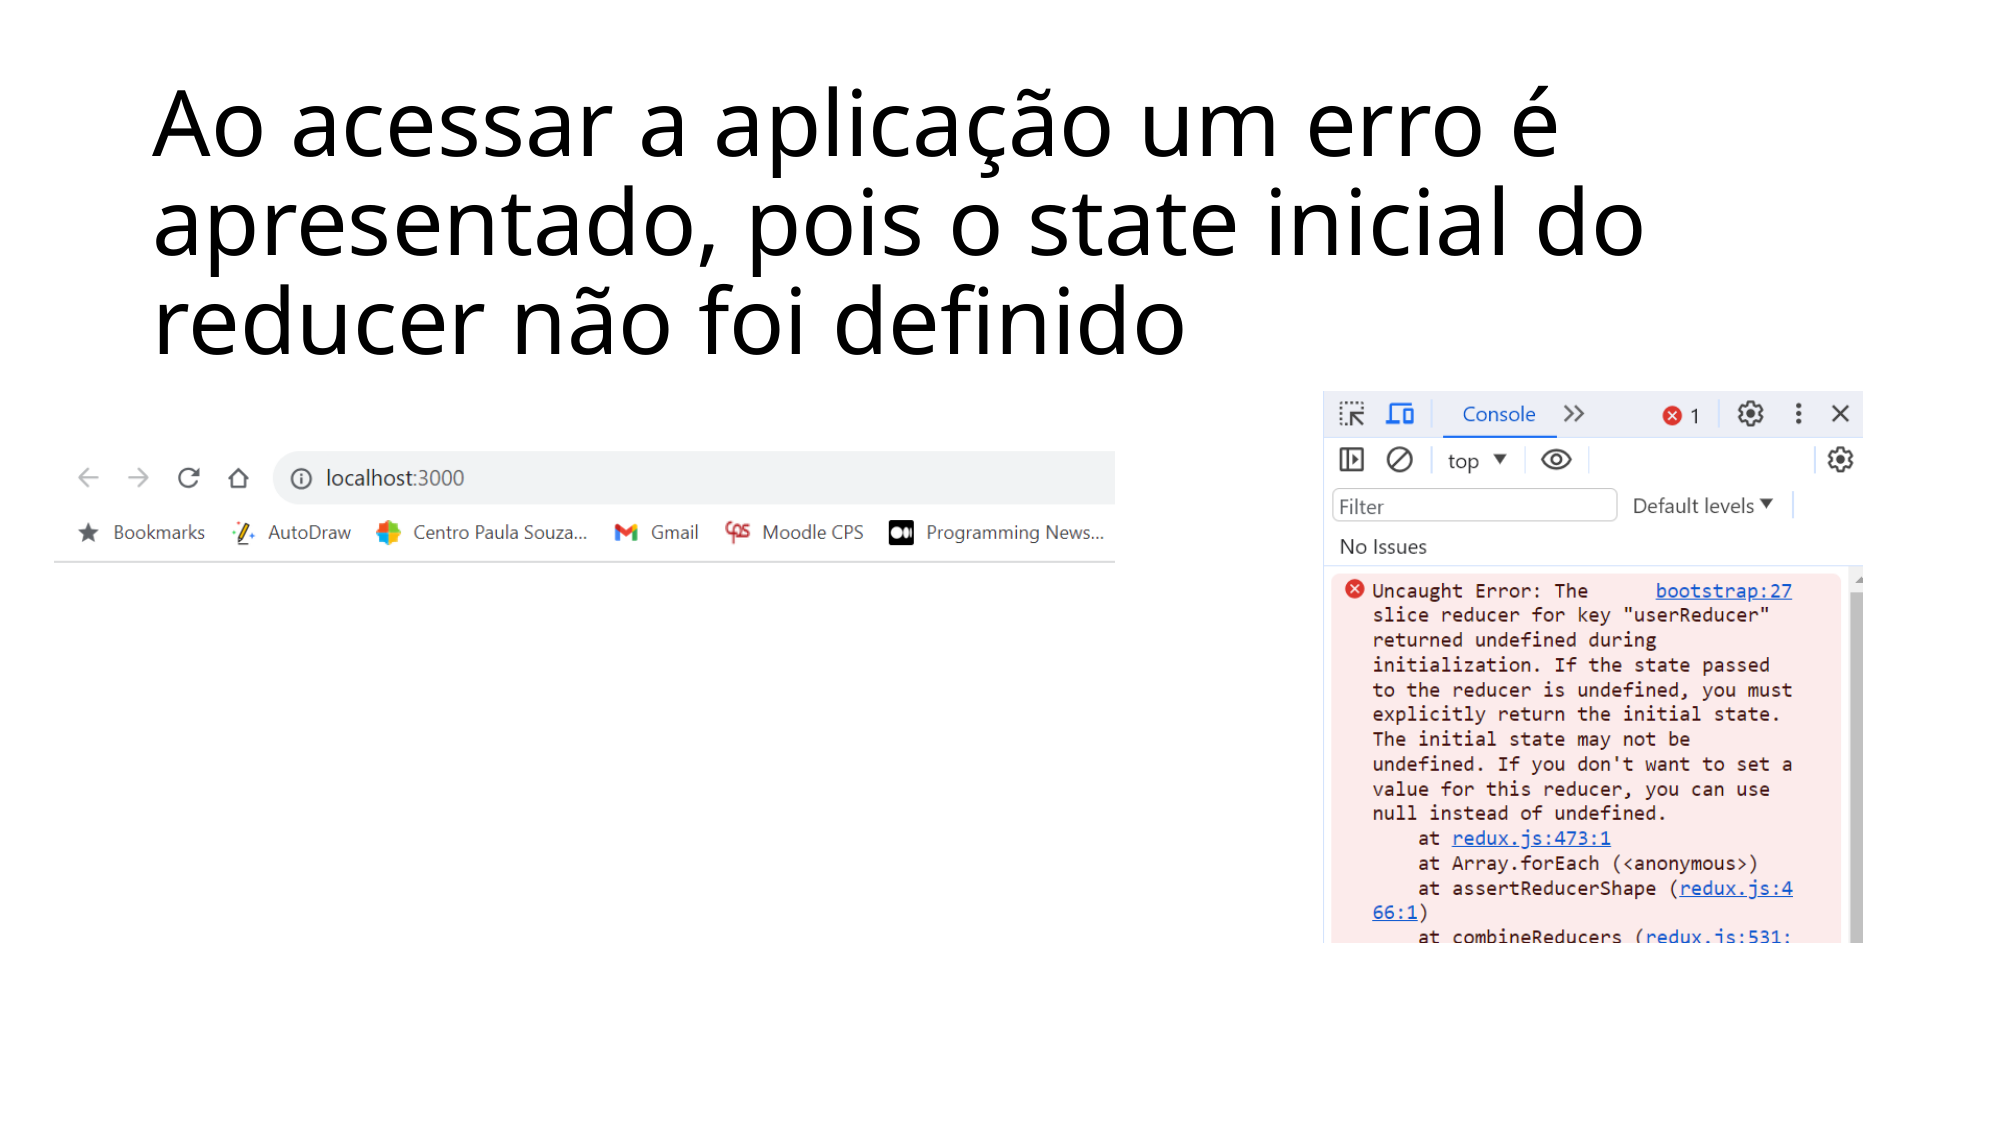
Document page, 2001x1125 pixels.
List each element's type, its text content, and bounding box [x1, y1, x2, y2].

title Ao acessar a aplicação um erro é apresentado, pois o state inicial do reducer não foi definido [137, 59, 1863, 392]
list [54, 448, 1115, 943]
picture [1323, 391, 1863, 943]
